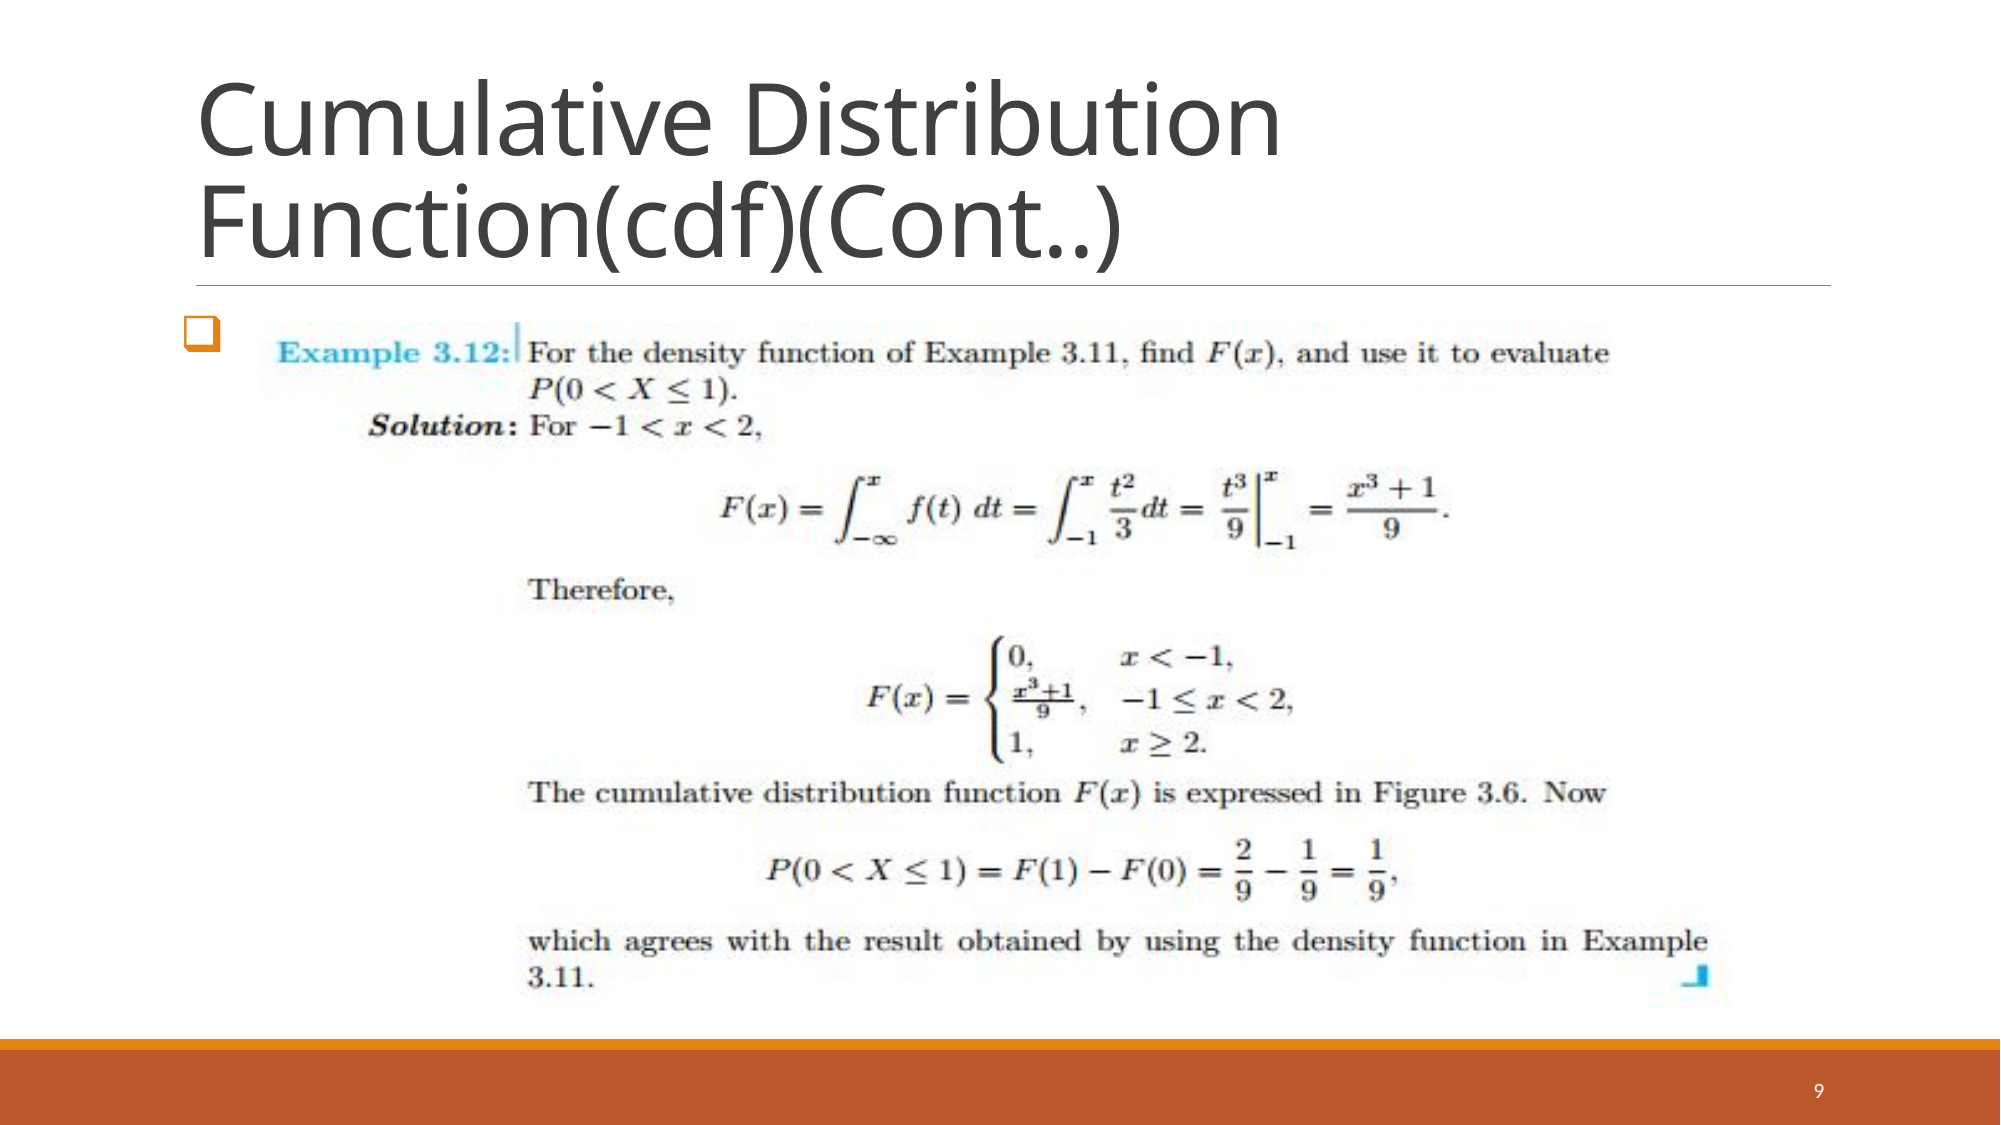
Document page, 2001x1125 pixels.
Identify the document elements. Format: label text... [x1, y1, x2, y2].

title Cumulative Distribution Function(cdf)(Cont..) [180, 47, 1830, 285]
slide_number 9 [1624, 1059, 1840, 1120]
picture [260, 322, 1750, 1008]
list [180, 302, 1830, 963]
